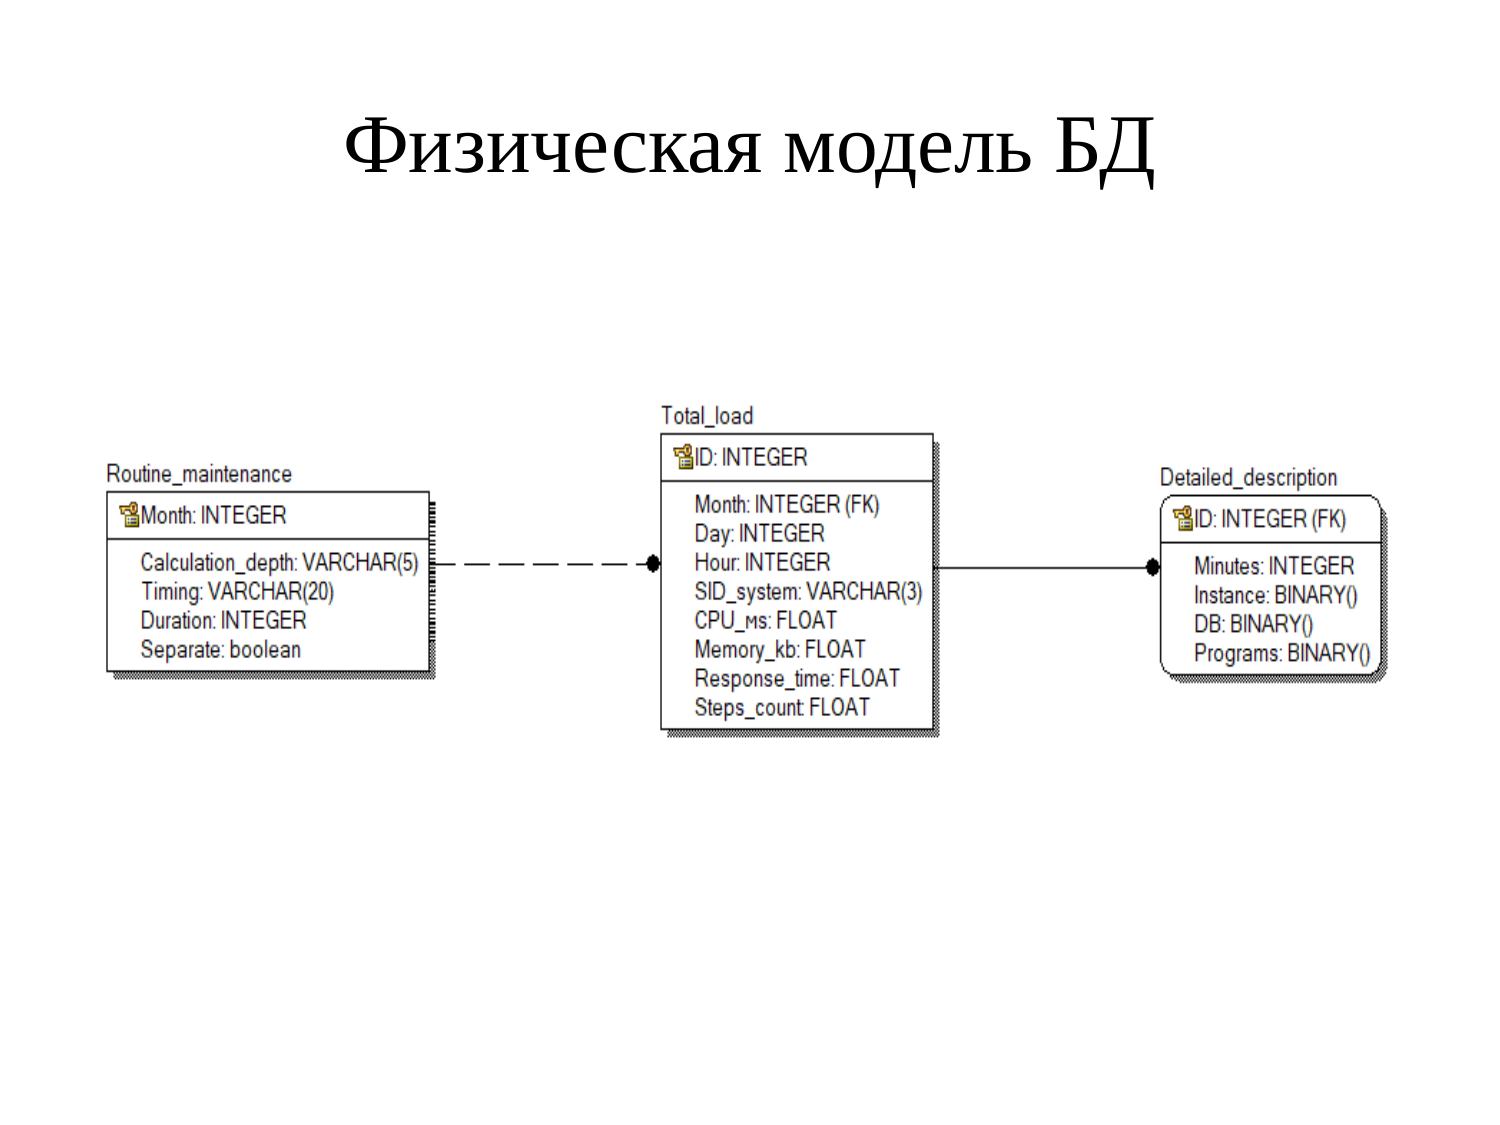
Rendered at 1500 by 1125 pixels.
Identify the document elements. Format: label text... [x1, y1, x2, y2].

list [74, 361, 1426, 813]
title Физическая модель БД [75, 45, 1425, 233]
